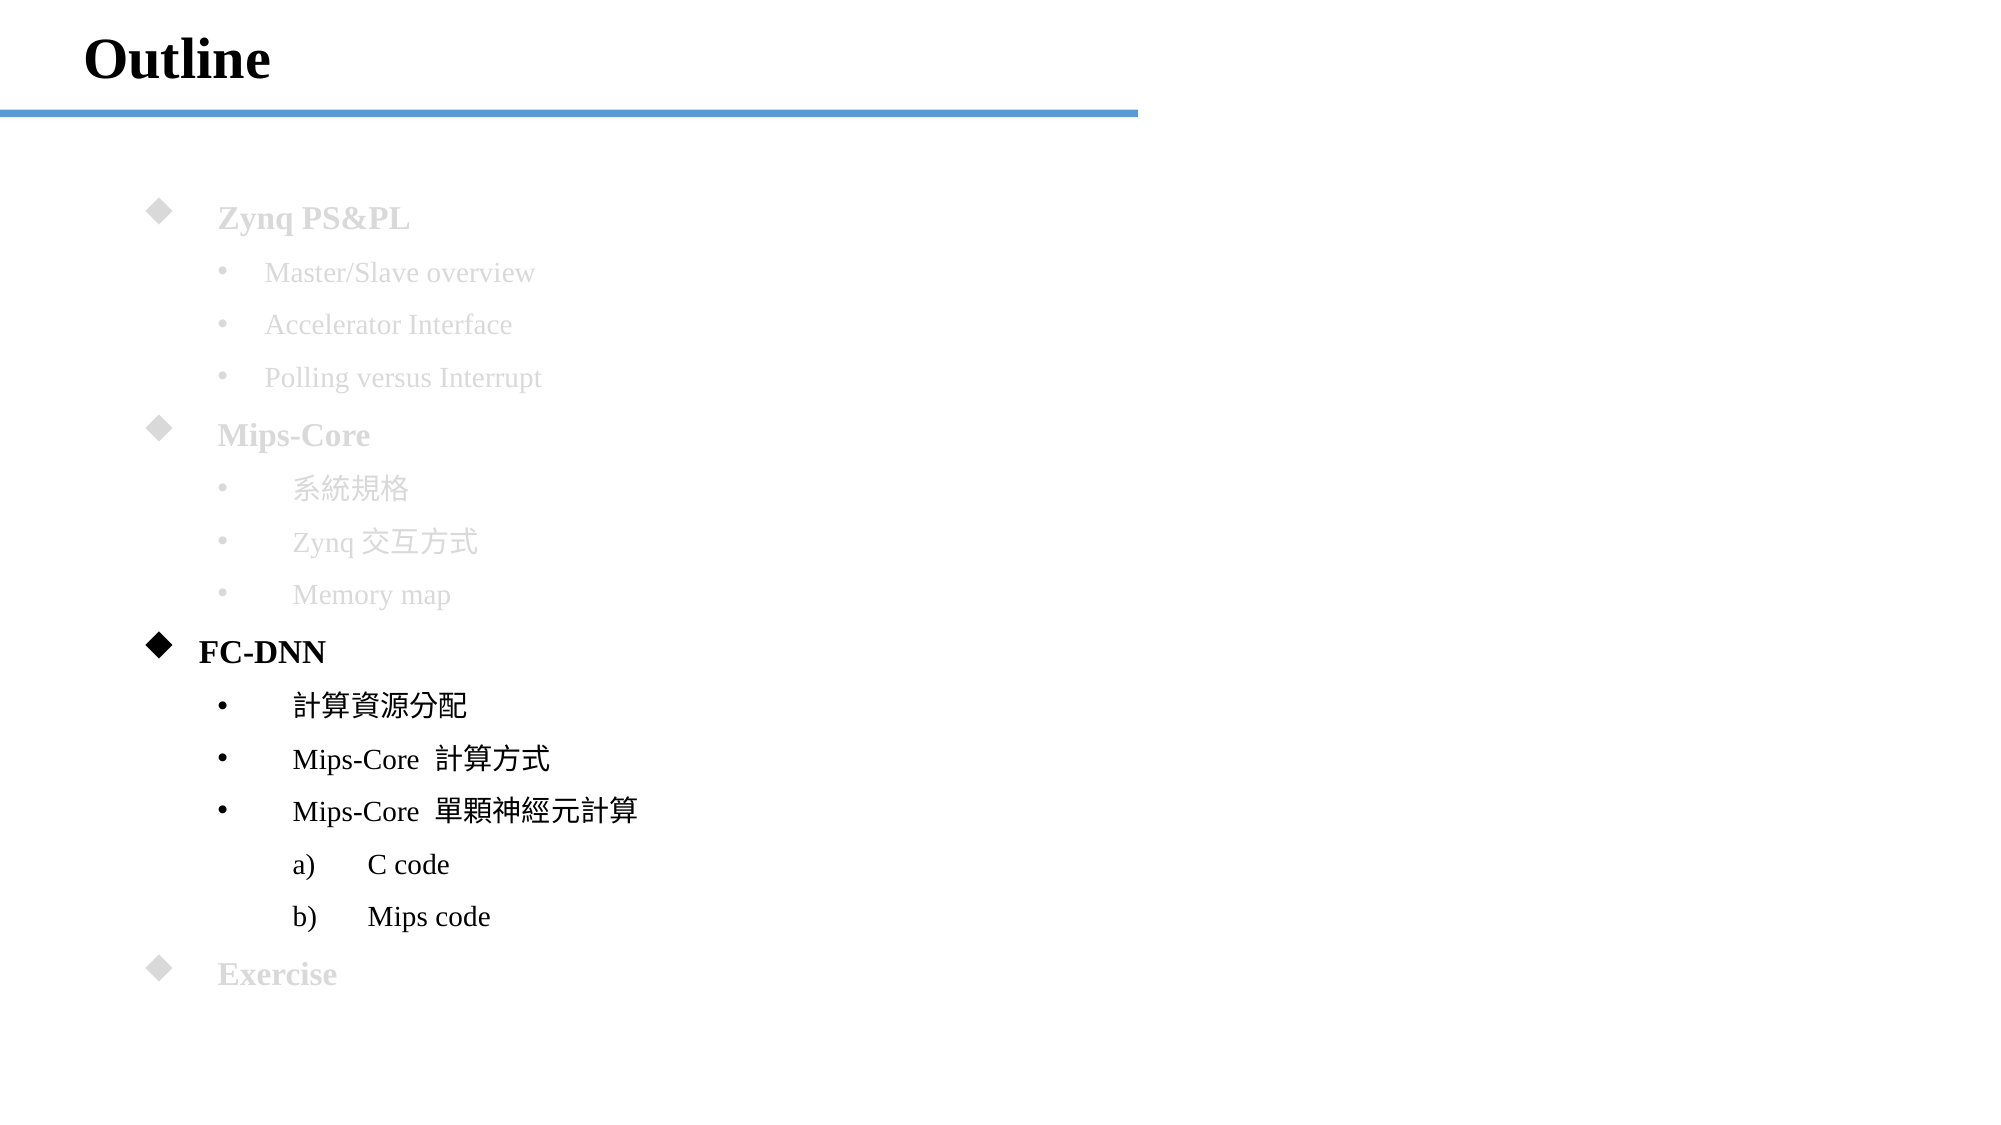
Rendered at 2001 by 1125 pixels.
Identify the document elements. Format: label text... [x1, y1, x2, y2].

text_box Zynq PS&PL Master/Slave overview Accelerator Interface Polling versus Interrupt Mips-Core 系統規格 Zynq交互方式 Memory map FC-DNN 計算資源分配 Mips-Core 計算方式 Mips-Core 單顆神經元計算 C code Mips code Exercise [127, 128, 1771, 1000]
text_box Outline [68, 12, 287, 98]
text_box [0, 109, 1139, 118]
